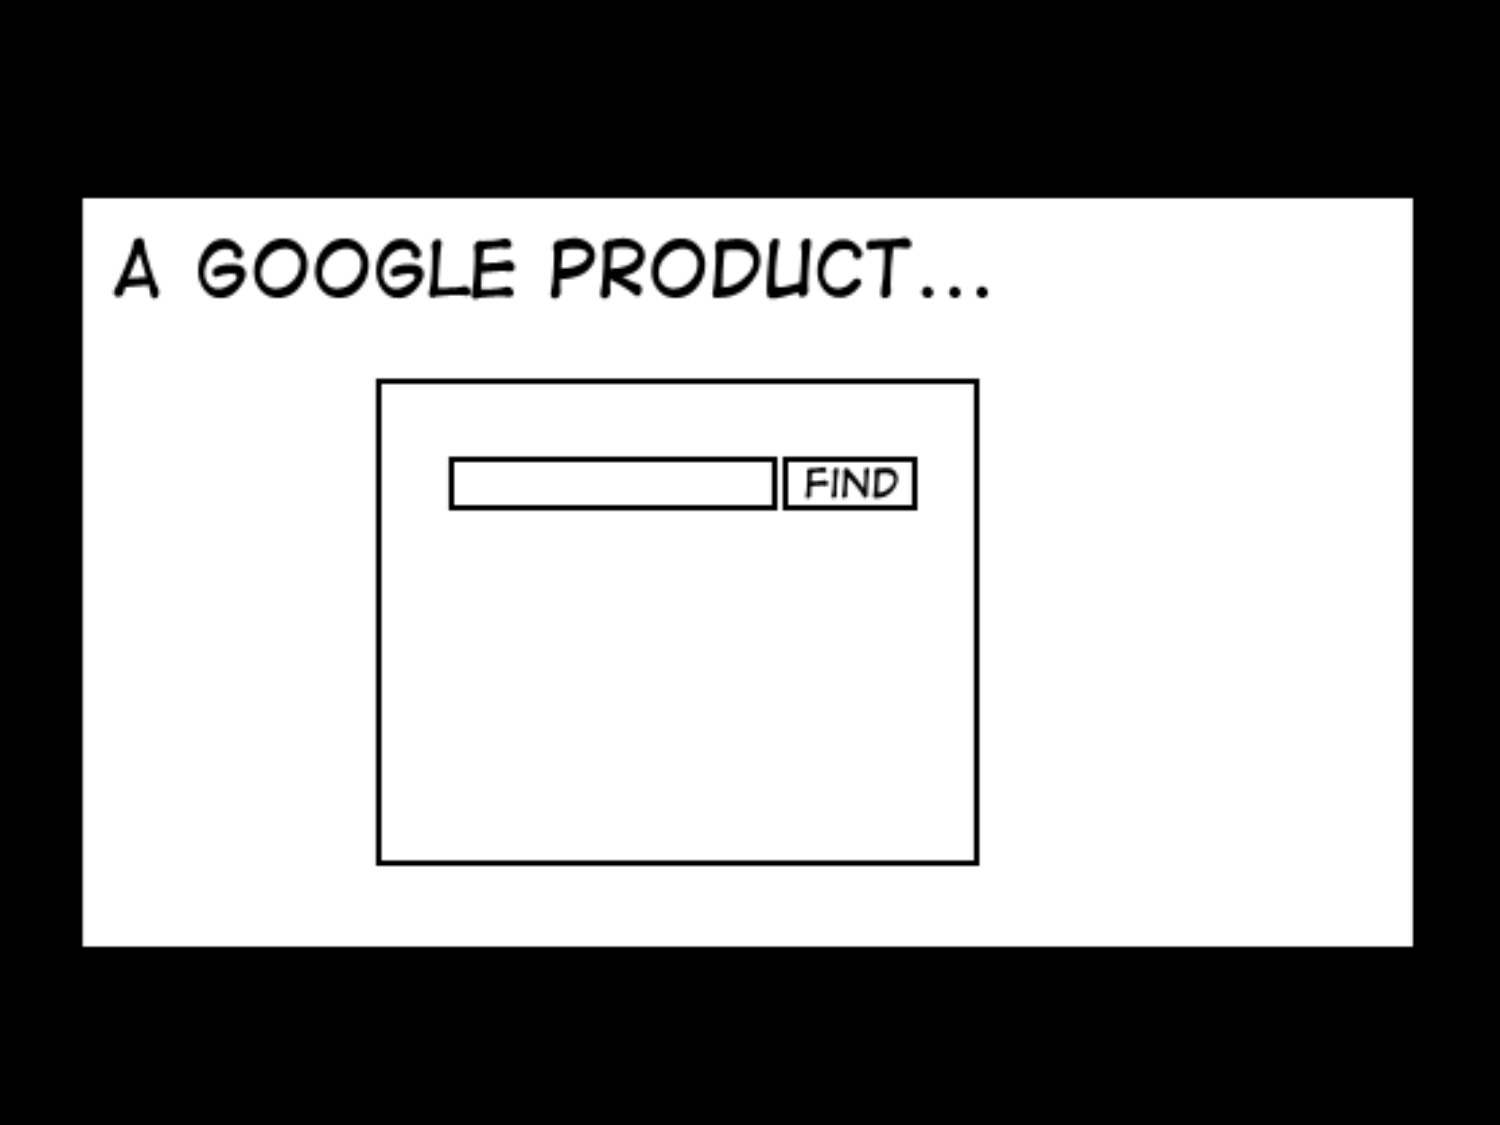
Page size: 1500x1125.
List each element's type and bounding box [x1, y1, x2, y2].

picture [78, 155, 1422, 969]
